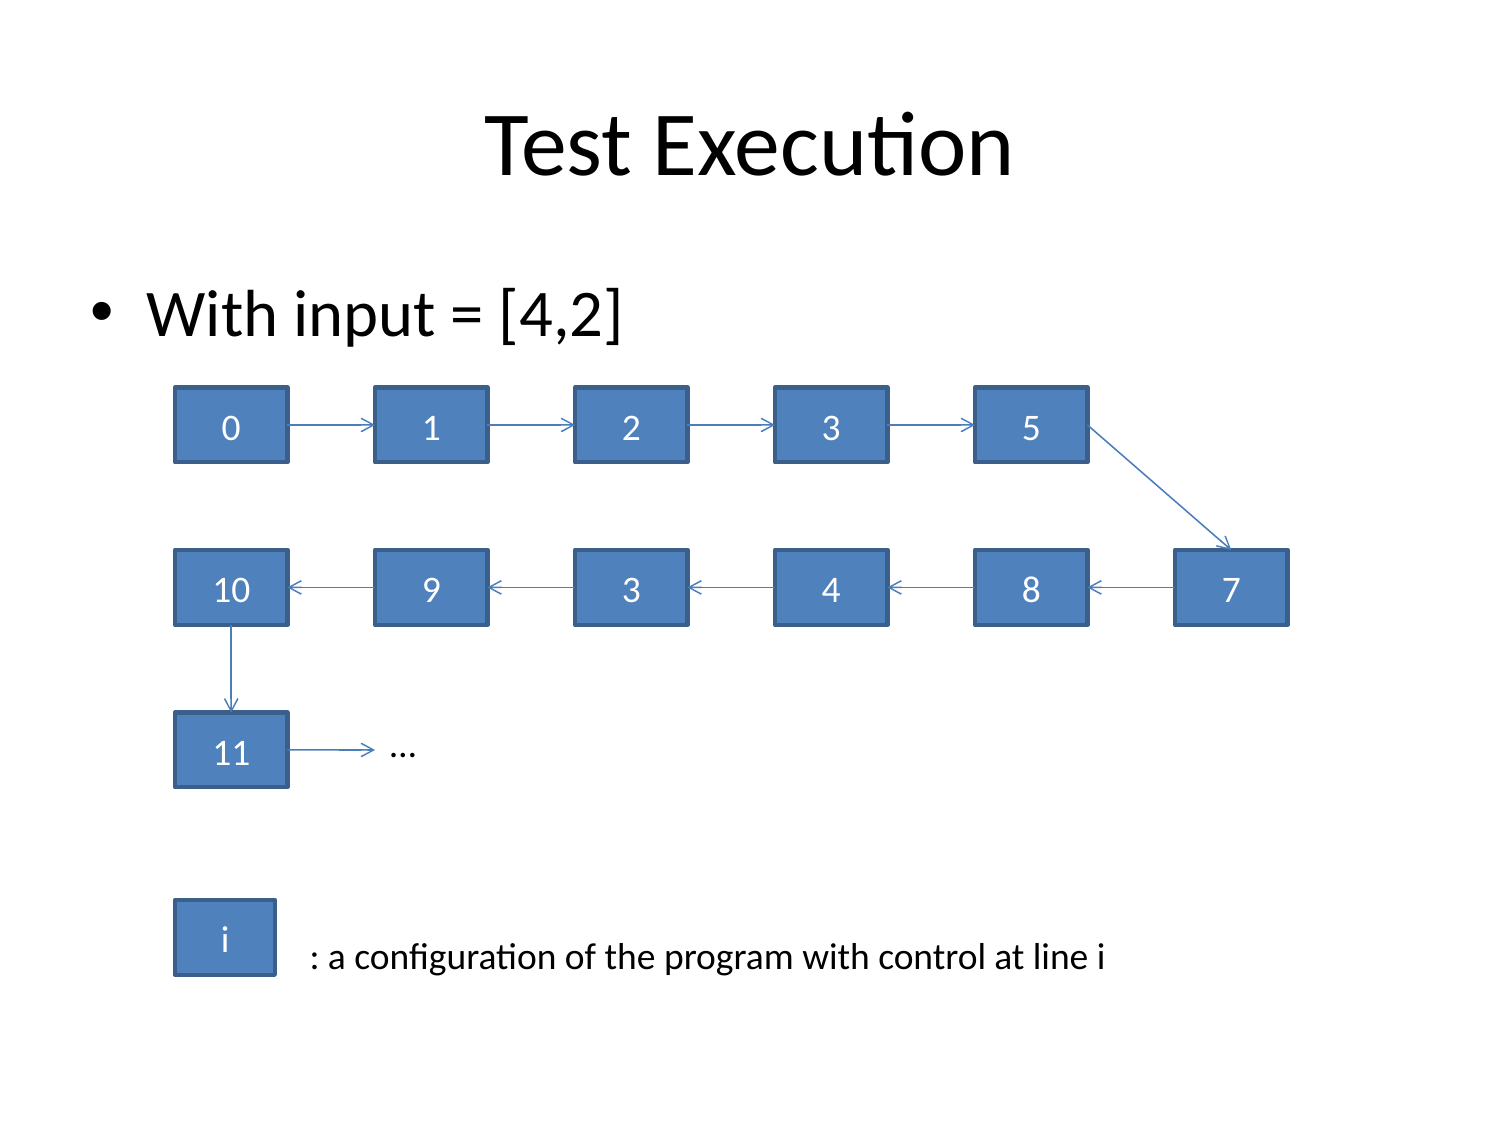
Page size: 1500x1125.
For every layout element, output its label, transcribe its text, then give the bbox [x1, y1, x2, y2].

text_box 4 [773, 548, 890, 627]
title Test Execution [75, 45, 1425, 233]
text_box 3 [573, 548, 690, 627]
text_box 9 [373, 548, 490, 627]
text_box 5 [973, 385, 1090, 464]
text_box … [375, 712, 431, 773]
text_box 11 [173, 710, 290, 789]
text_box : a configuration of the program with control at line i [294, 924, 1122, 985]
text_box 1 [373, 385, 490, 464]
text_box 10 [173, 548, 290, 627]
text_box 7 [1173, 548, 1290, 627]
list With input = [4,2] [75, 262, 1425, 1005]
text_box 8 [973, 548, 1090, 627]
text_box 2 [573, 385, 690, 464]
text_box 3 [773, 385, 890, 464]
text_box i [173, 898, 277, 977]
text_box 0 [173, 385, 290, 464]
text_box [1087, 424, 1232, 551]
